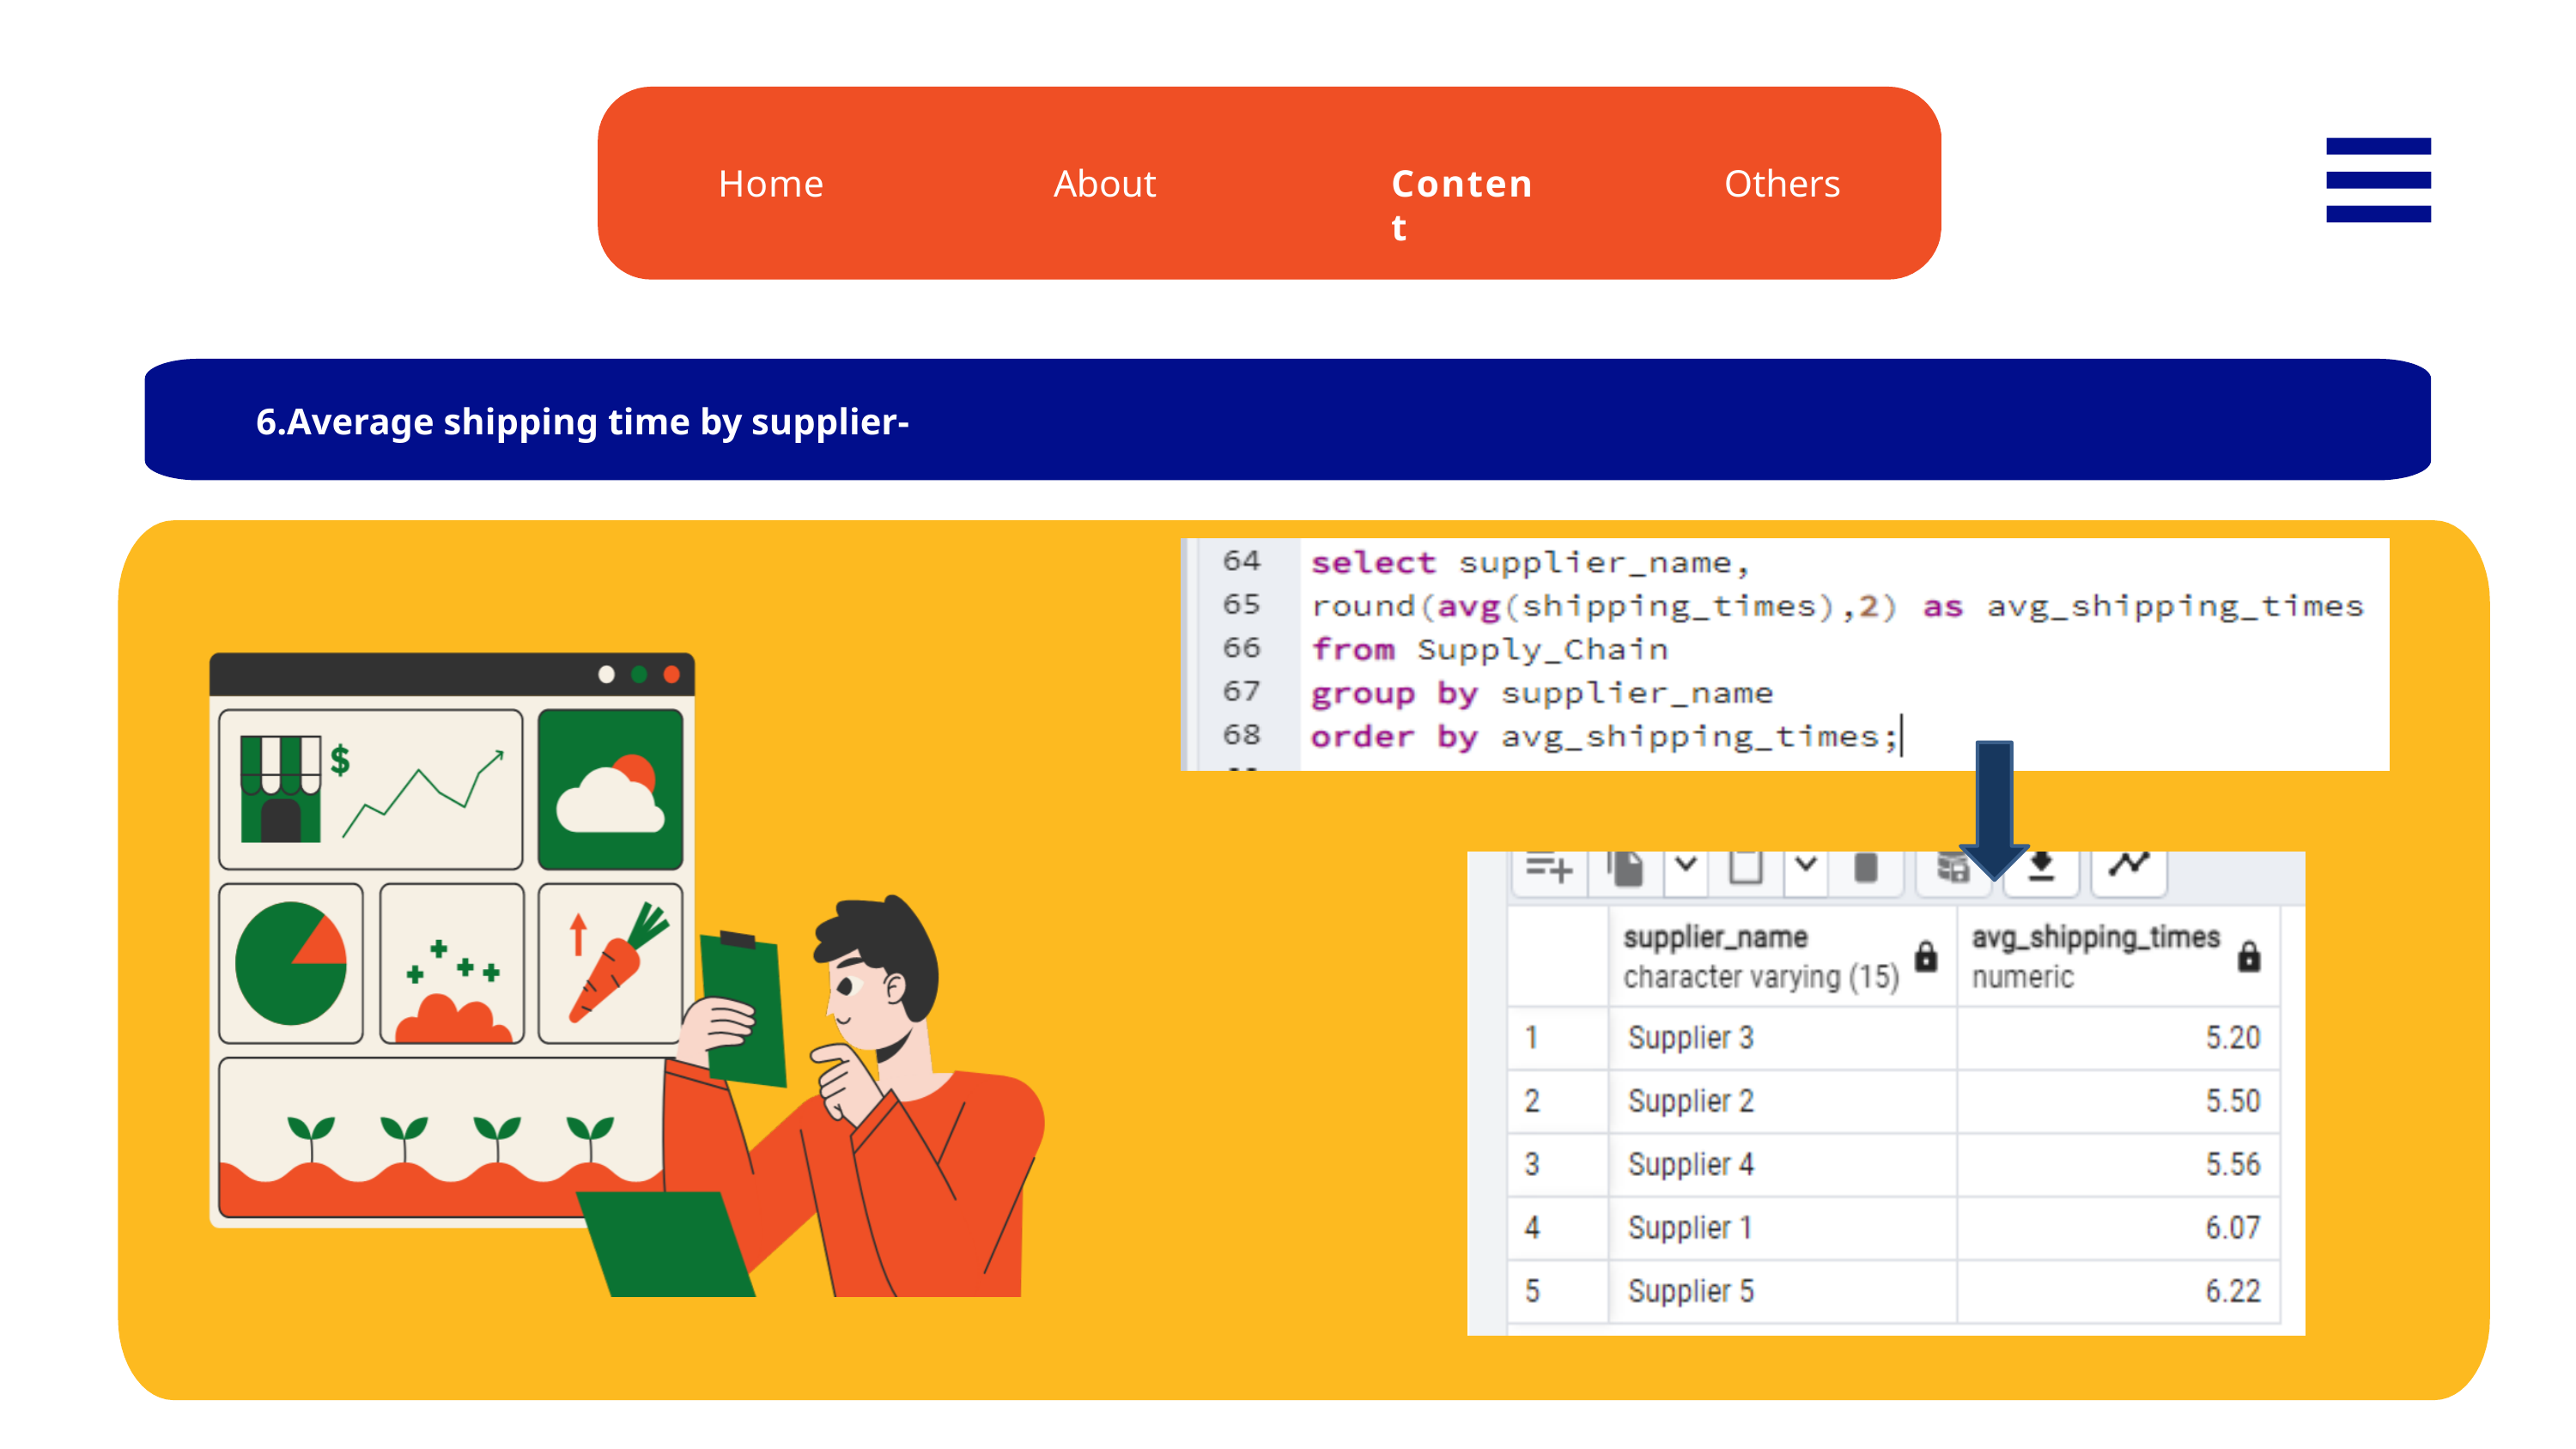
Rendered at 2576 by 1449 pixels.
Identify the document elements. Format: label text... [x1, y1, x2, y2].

text_box [118, 520, 2490, 1401]
picture [1181, 538, 2390, 771]
text_box Content [1388, 158, 1546, 249]
text_box About [1052, 158, 1166, 205]
picture [1467, 852, 2306, 1336]
text_box 6.Average shipping time by supplier- [254, 397, 1995, 442]
text_box Others [1722, 158, 1848, 204]
text_box [1959, 778, 2031, 851]
text_box [144, 358, 2432, 481]
picture [153, 563, 1080, 1297]
text_box Home [715, 158, 829, 204]
